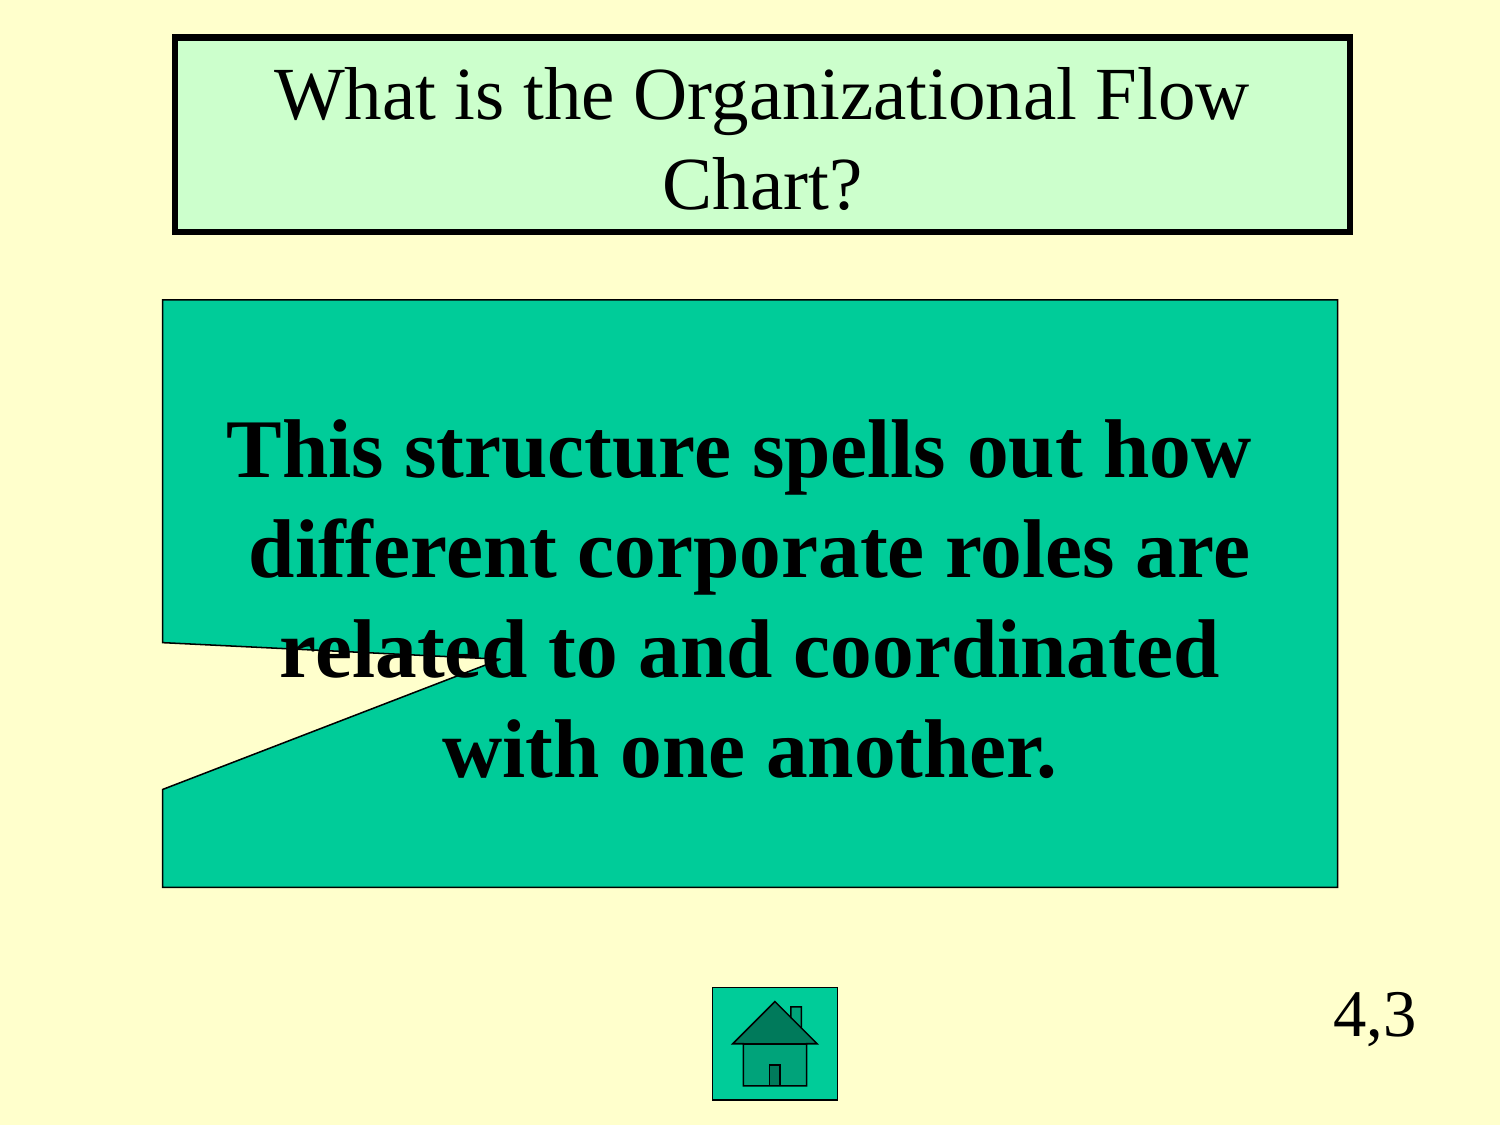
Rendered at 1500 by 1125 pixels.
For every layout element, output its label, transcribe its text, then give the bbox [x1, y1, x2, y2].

text_box What is the Organizational Flow Chart? [174, 37, 1350, 233]
text_box [712, 987, 838, 1101]
text_box This structure spells out how different corporate roles are related to and coordinated with one another. [162, 299, 1338, 888]
subtitle 4,3 [1249, 962, 1500, 1125]
